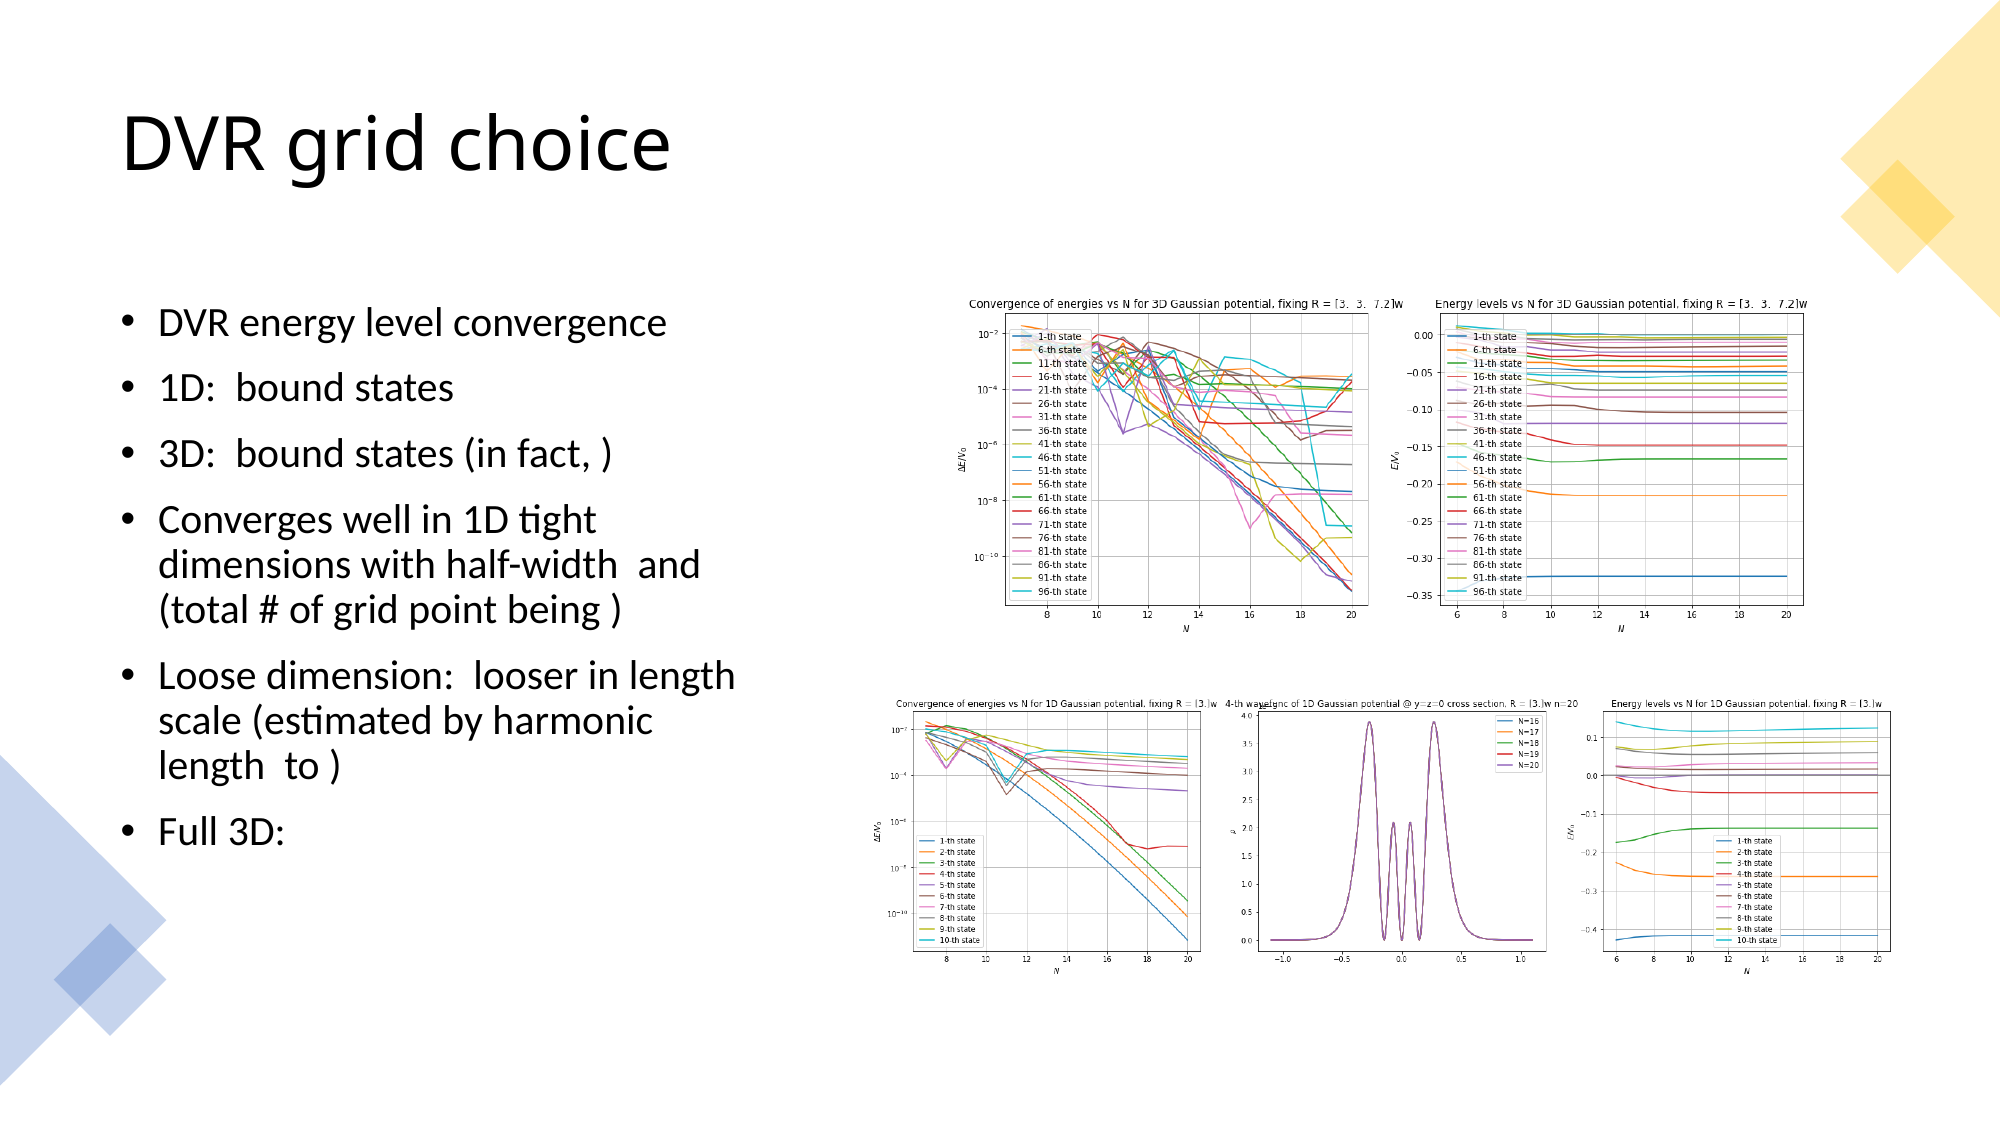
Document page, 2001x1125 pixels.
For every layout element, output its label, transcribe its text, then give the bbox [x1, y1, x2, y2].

picture [868, 694, 1895, 980]
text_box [0, 754, 167, 1086]
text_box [1840, 0, 2000, 318]
picture [950, 292, 1813, 640]
title DVR grid choice [105, 52, 1840, 240]
text_box [0, 0, 2000, 1125]
